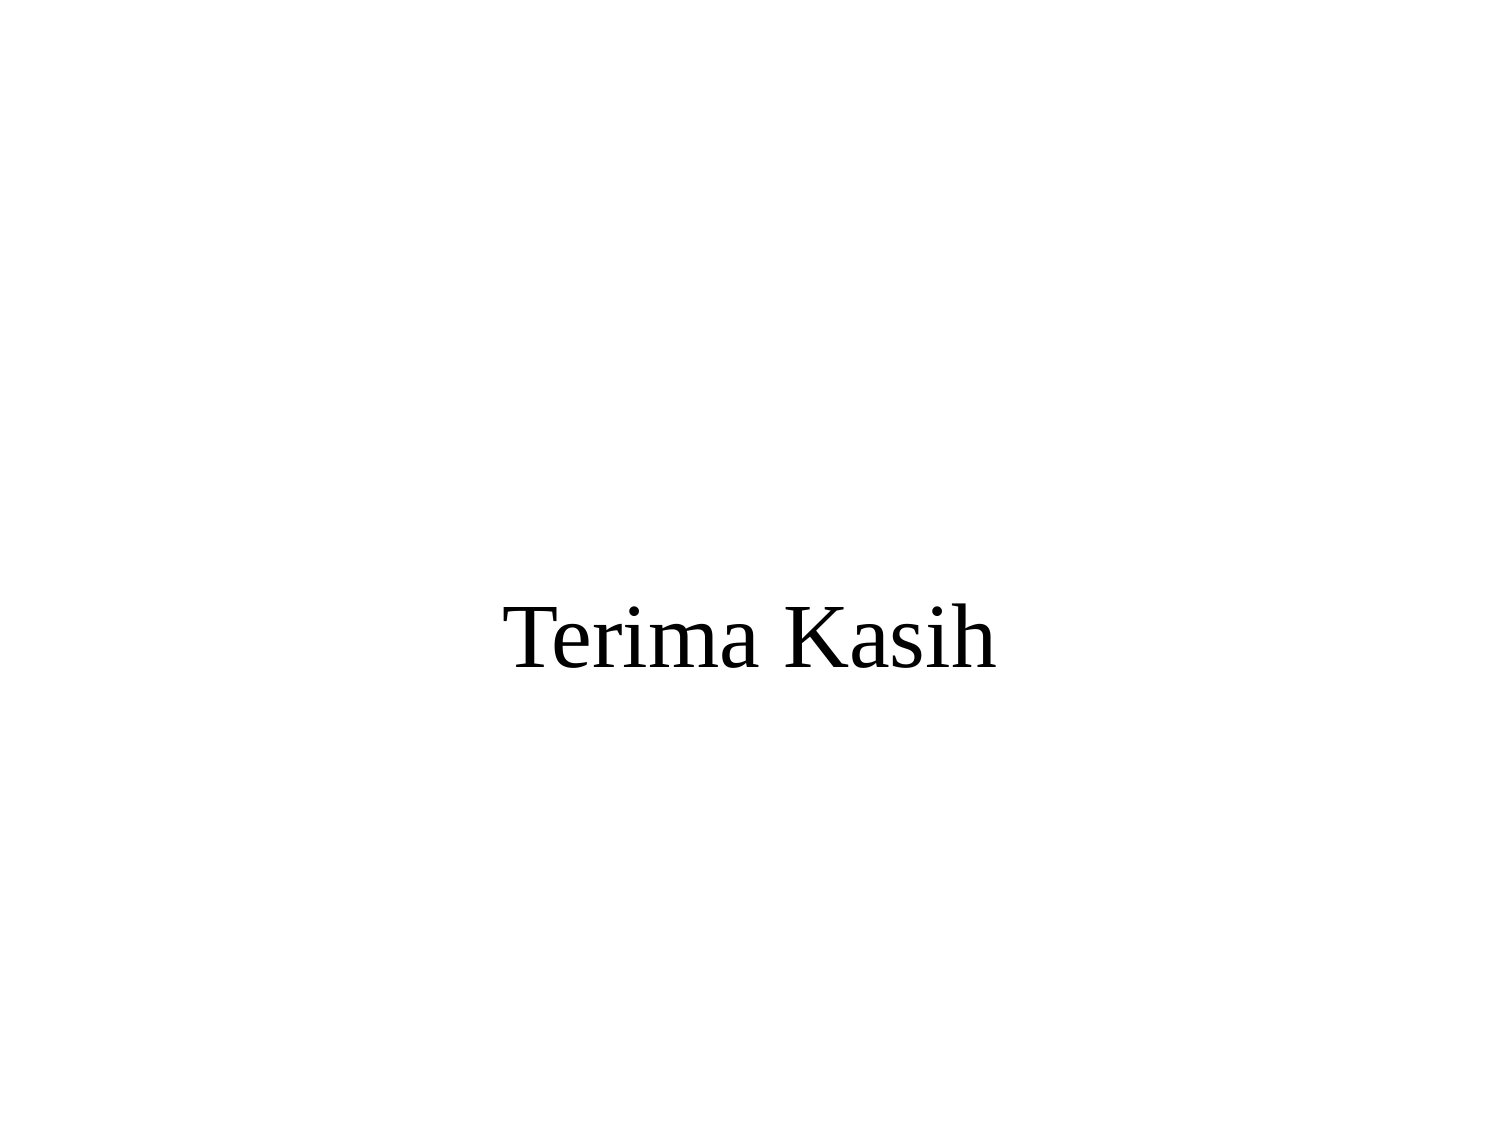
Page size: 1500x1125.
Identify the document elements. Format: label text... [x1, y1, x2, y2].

title Terima Kasih [112, 537, 1388, 726]
